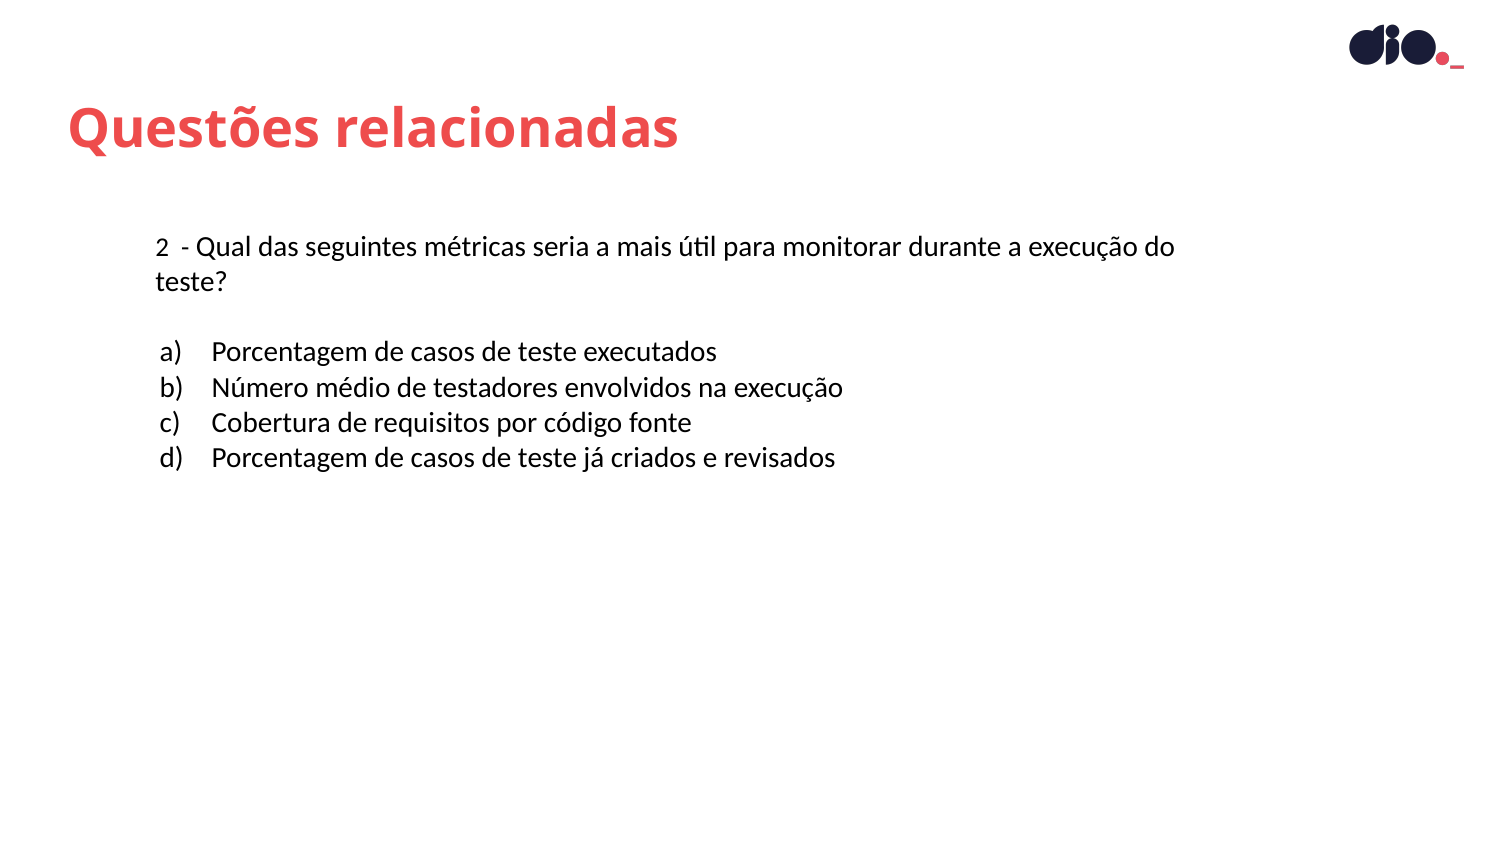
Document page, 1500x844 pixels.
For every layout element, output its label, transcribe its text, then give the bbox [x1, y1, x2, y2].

text_box 2 - Qual das seguintes métricas seria a mais útil para monitorar durante a execução do teste? Porcentagem de casos de teste executados Número médio de testadores envolvidos na execução Cobertura de requisitos por código fonte Porcentagem de casos de teste já criados e revisados [121, 212, 1268, 844]
text_box Questões relacionadas [52, 51, 1268, 190]
picture [1334, 15, 1474, 78]
